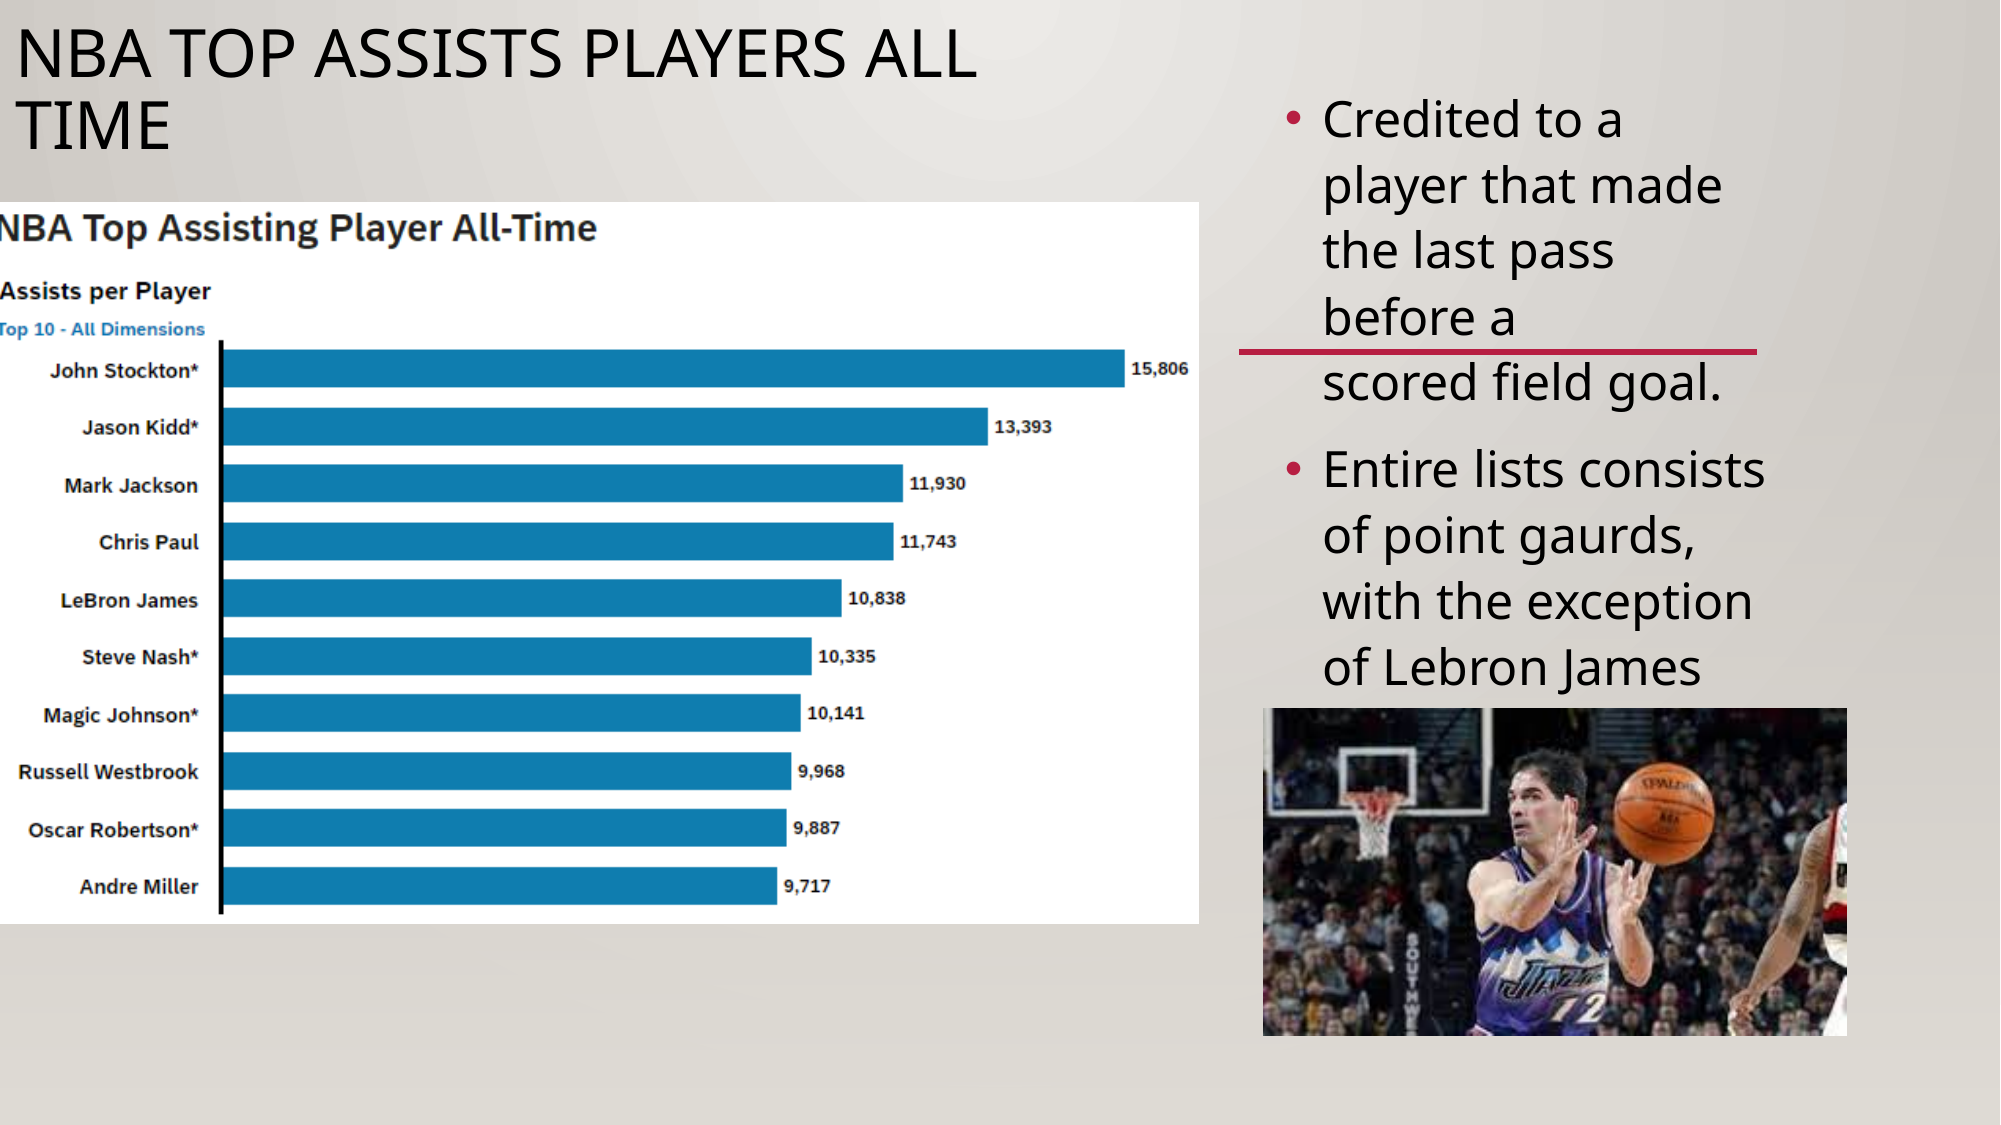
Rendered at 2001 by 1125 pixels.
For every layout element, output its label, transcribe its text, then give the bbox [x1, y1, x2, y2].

picture [0, 201, 1199, 924]
text_box [0, 330, 2000, 1125]
picture [1263, 707, 1848, 1036]
text_box [0, 0, 2000, 330]
title NBA Top Assists Players All time [0, 12, 1119, 201]
list Credited to a player that made the last pass before a scored field goal. Entire lists consists of point gaurds, with the exception of Lebron James [1270, 73, 1789, 707]
